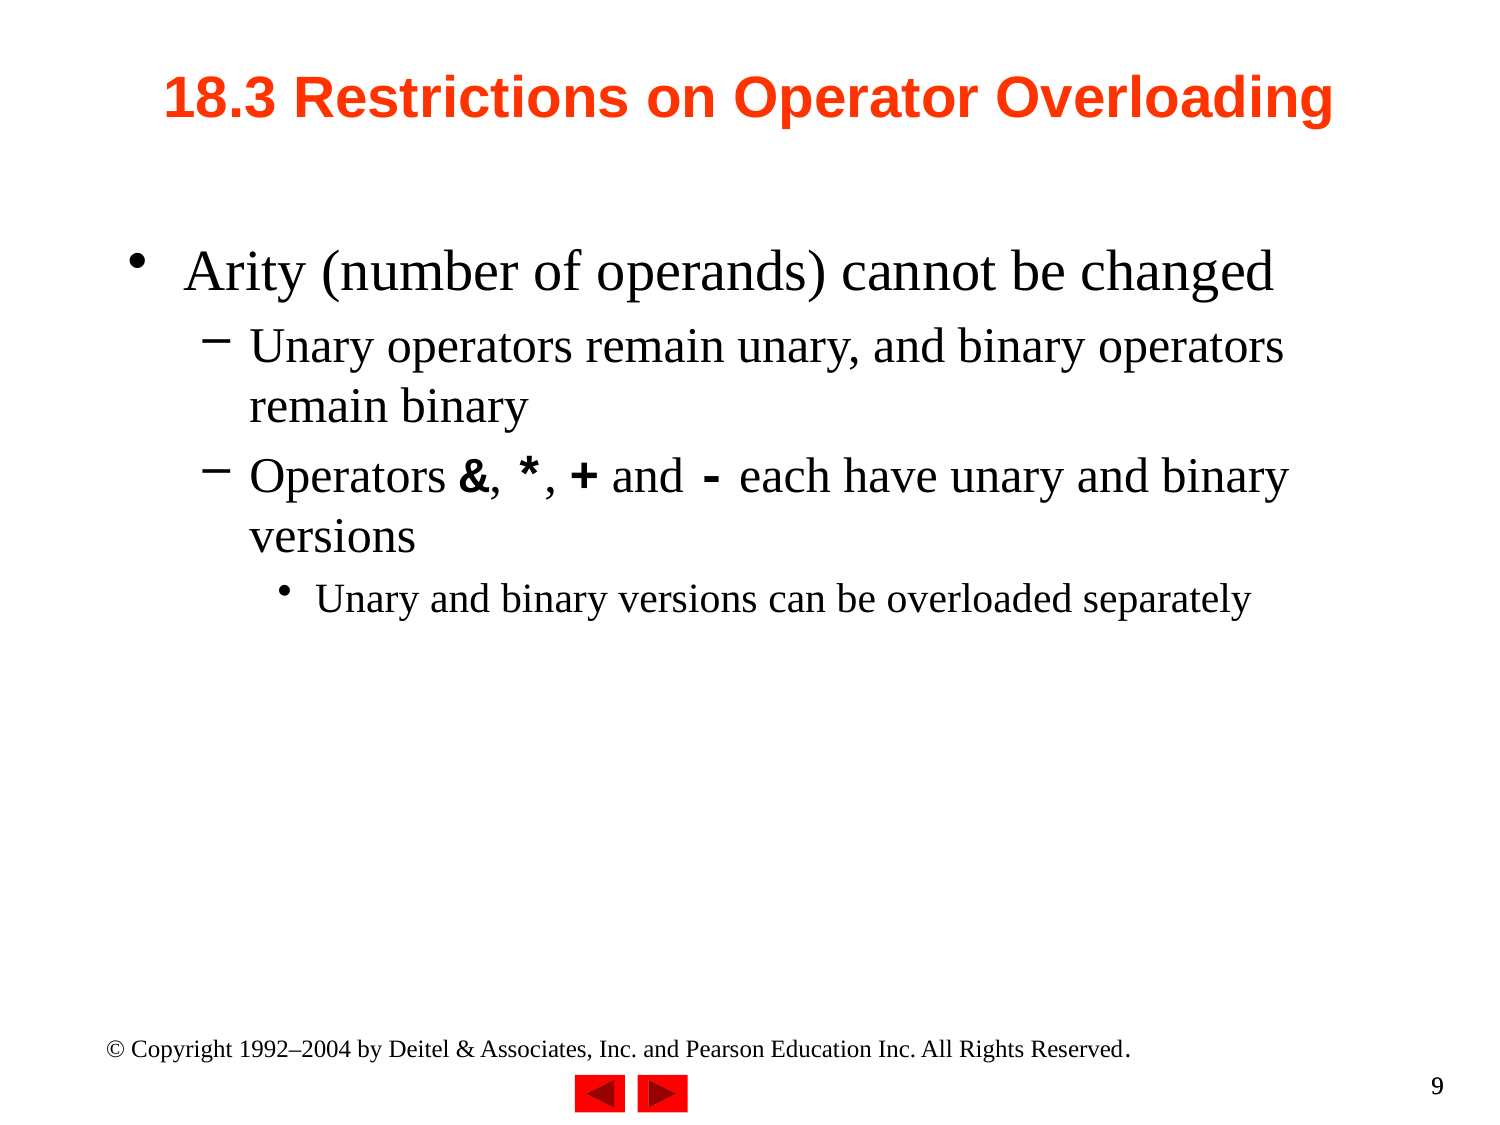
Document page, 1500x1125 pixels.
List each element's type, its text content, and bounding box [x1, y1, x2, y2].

title 18.3 Restrictions on Operator Overloading [112, 0, 1388, 188]
list Arity (number of operands) cannot be changed Unary operators remain unary, and binary operators remain binary Operators &, *, + and - each have unary and binary versions Unary and binary versions can be overloaded separately [112, 224, 1388, 963]
